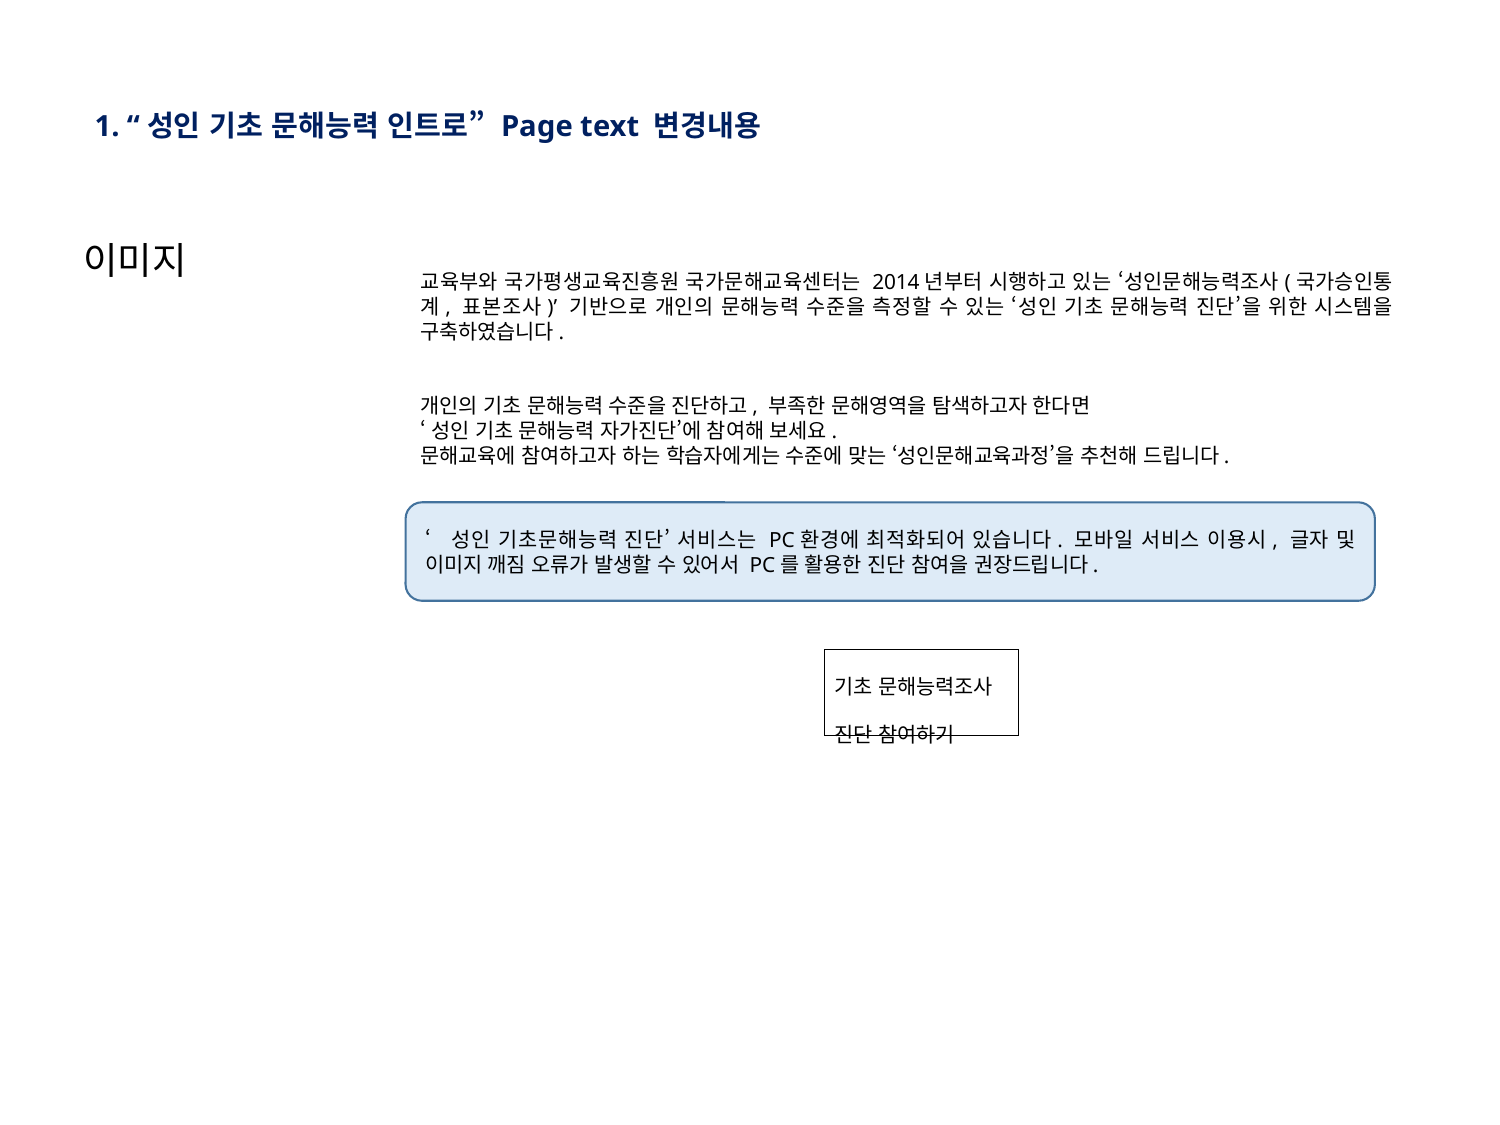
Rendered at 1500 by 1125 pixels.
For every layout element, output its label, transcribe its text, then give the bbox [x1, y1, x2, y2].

table_header 기초 문해능력조사 진단 참여하기 [825, 650, 1018, 735]
text_box 1. “성인 기초 문해능력 인트로” Page text 변경내용 [79, 100, 777, 151]
text_box ‘성인 기초문해능력 진단’ 서비스는 PC환경에 최적화되어 있습니다. 모바일 서비스 이용시, 글자 및 이미지 깨짐 오류가 발생할 수 있어서 PC를 활용한 진단 참여을 권장드립니다. [404, 501, 1376, 602]
text_box 교육부와 국가평생교육진흥원 국가문해교육센터는 2014년부터 시행하고 있는 ‘성인문해능력조사(국가승인통계, 표본조사)’ 기반으로 개인의 문해능력 수준을 측정할 수 있는 ‘성인 기초 문해능력 진단’을 위한 시스템을 구축하였습니다. 개인의 기초 문해능력 수준을 진단하고, 부족한 문해영역을 탐색하고자 한다면 ‘성인 기초 문해능력 자가진단’에 참여해 보세요. 문해교육에 참여하고자 하는 학습자에게는 수준에 맞는 ‘성인문해교육과정’을 추천해 드립니다. [405, 260, 1408, 551]
text_box 이미지 [68, 229, 358, 290]
